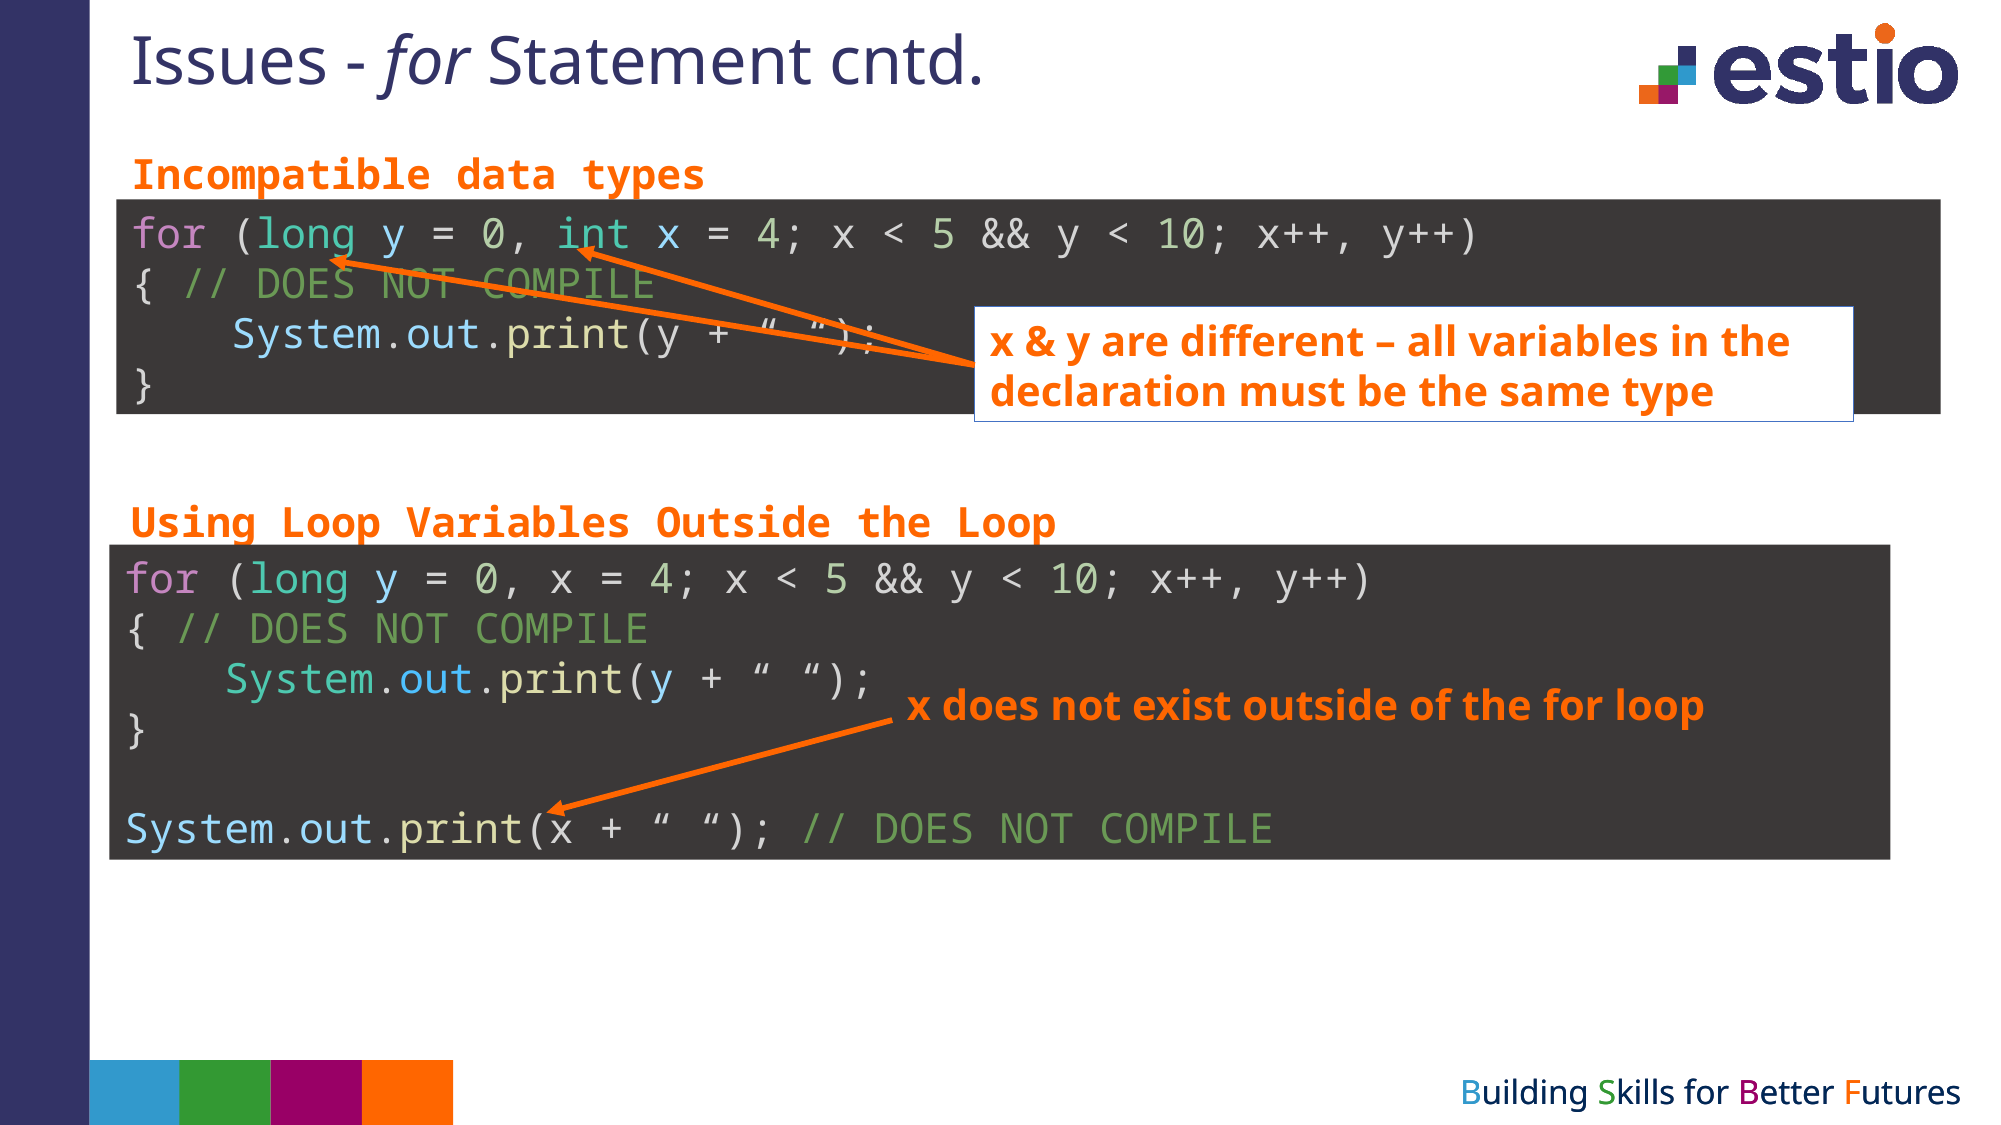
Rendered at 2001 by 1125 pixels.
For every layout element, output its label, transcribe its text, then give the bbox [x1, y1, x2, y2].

title Issues - for Statement cntd. [116, 19, 1669, 114]
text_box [576, 248, 975, 259]
text_box for (long y = 0, x = 4; x < 5 && y < 10; x++, y++) { // DOES NOT COMPILE System.out.print(y + “ “); } System.out.print(x + “ “); // DOES NOT COMPILE [109, 544, 1891, 860]
text_box x & y are different – all variables in the declaration must be the same type [974, 306, 1854, 422]
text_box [546, 720, 893, 813]
list Incompatible data types Using Loop Variables Outside the Loop [116, 133, 1975, 1027]
picture [1669, 23, 1958, 104]
text_box for (long y = 0, int x = 4; x < 5 && y < 10; x++, y++){ // DOES NOT COMPILE System.out.print(y + “ “); } [116, 199, 1941, 415]
text_box x does not exist outside of the for loop [892, 671, 1774, 736]
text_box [328, 259, 975, 365]
